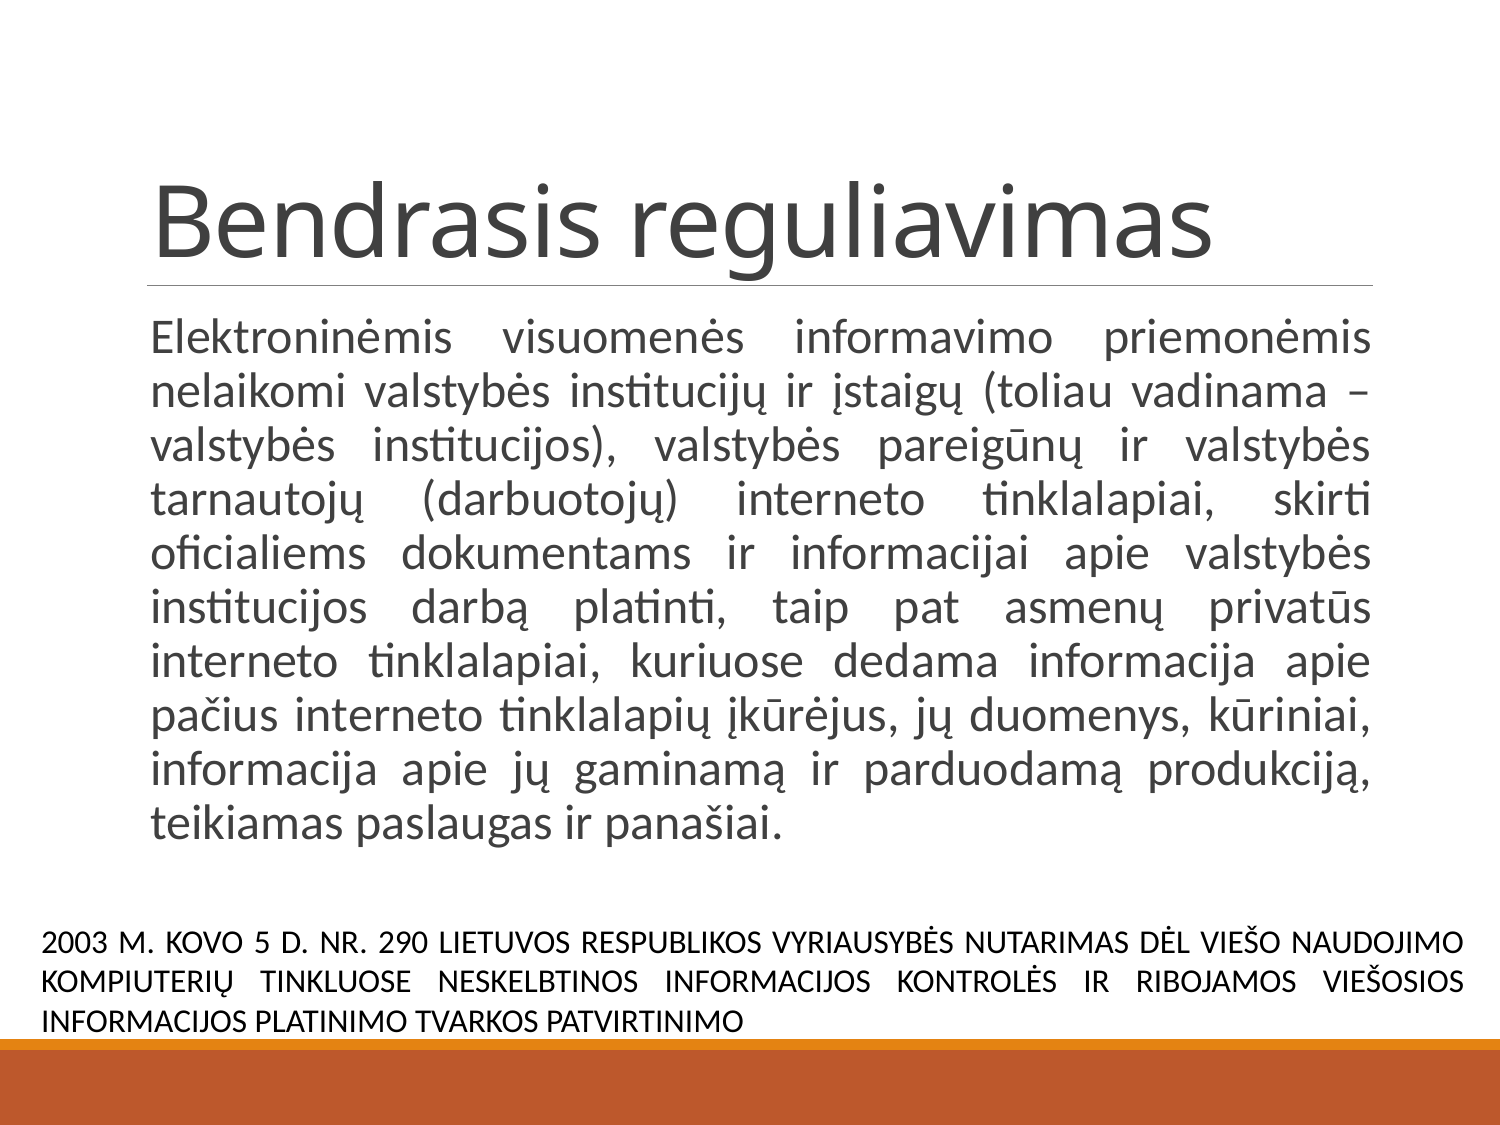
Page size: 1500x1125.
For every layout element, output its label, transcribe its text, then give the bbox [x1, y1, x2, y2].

title Bendrasis reguliavimas [135, 47, 1373, 285]
text_box 2003 m. kovo 5 d. Nr. 290 LIETUVOS RESPUBLIKOS VYRIAUSYBĖs NUTARIMAS DĖL VIEŠO NAUDOJIMO KOMPIUTERIŲ TINKLUOSE NESKELBTINOS INFORMACIJOS KONTROLĖS IR RIBOJAMOS VIEŠOSIOS INFORMACIJOS PLATINIMO TVARKOS PATVIRTINIMO [26, 912, 1482, 1047]
list Elektroninėmis visuomenės informavimo priemonėmis nelaikomi valstybės institucijų ir įstaigų (toliau vadinama – valstybės institucijos), valstybės pareigūnų ir valstybės tarnautojų (darbuotojų) interneto tinklalapiai, skirti oficialiems dokumentams ir informacijai apie valstybės institucijos darbą platinti, taip pat asmenų privatūs interneto tinklalapiai, kuriuose dedama informacija apie pačius interneto tinklalapių įkūrėjus, jų duomenys, kūriniai, informacija apie jų gaminamą ir parduodamą produkciją, teikiamas paslaugas ir panašiai. [135, 302, 1373, 912]
